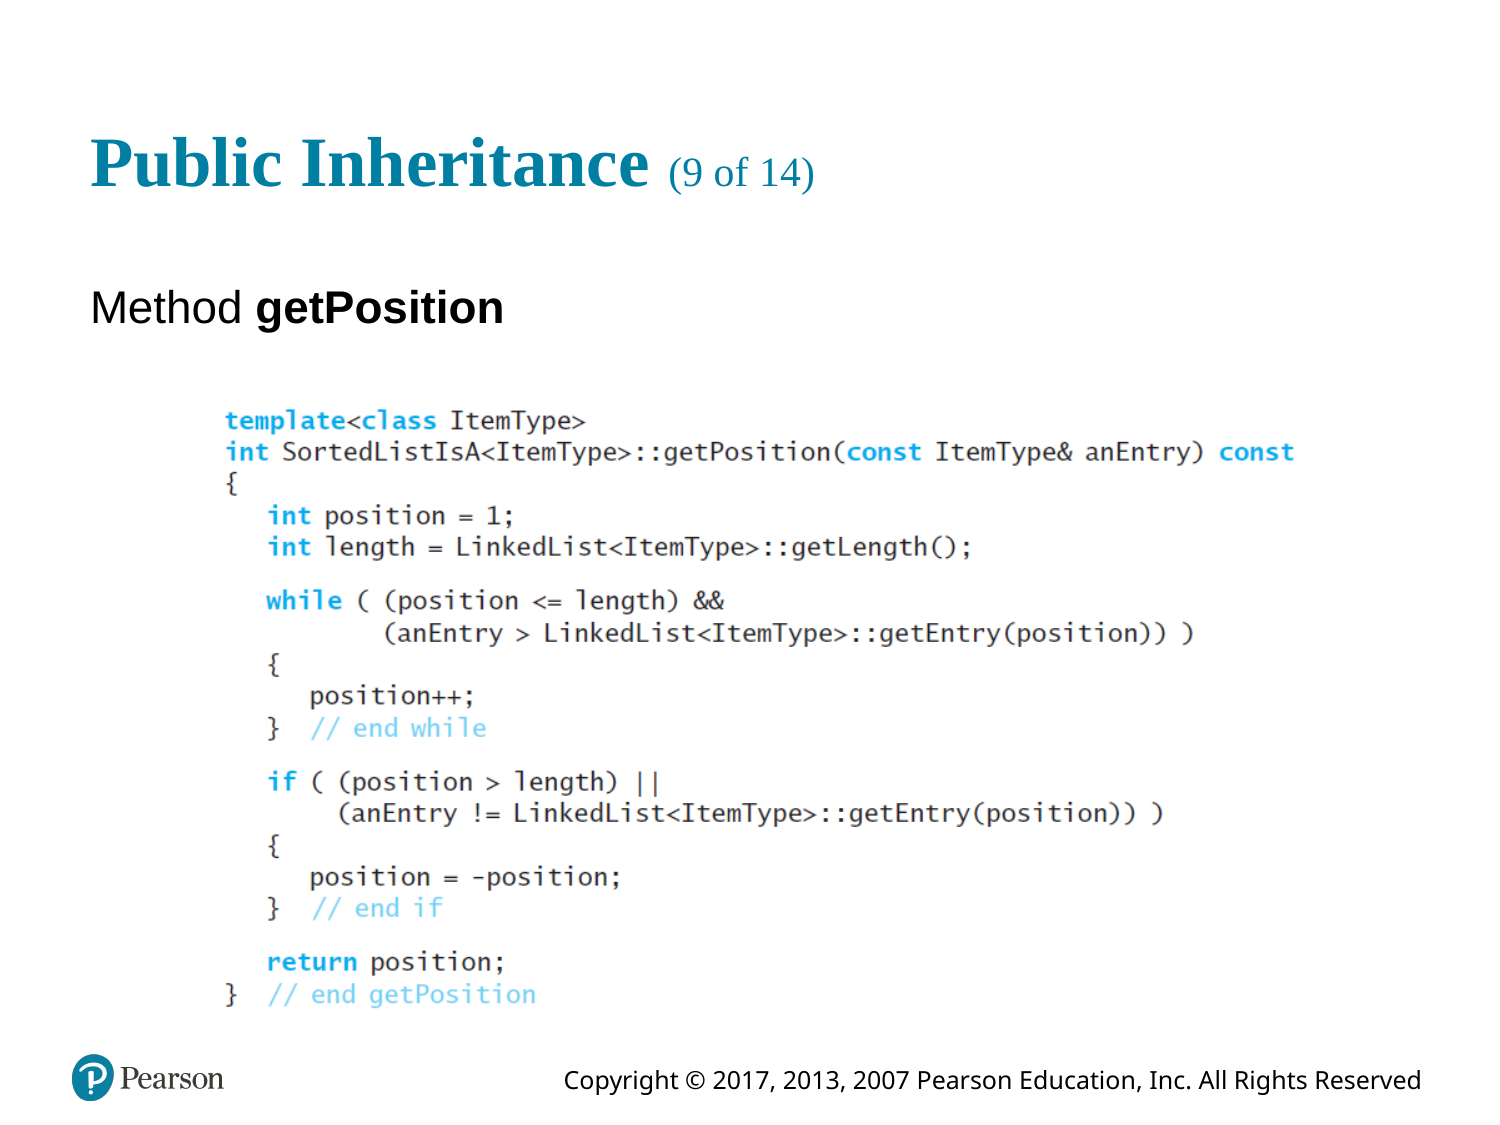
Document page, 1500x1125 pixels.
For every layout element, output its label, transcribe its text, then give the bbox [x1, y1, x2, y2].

picture [72, 1054, 88, 1070]
title Public Inheritance (9 of 14) [75, 35, 1425, 216]
picture [98, 1054, 224, 1101]
picture [72, 1087, 83, 1101]
picture [80, 1063, 106, 1088]
picture [181, 387, 1319, 1027]
list Method getPosition [75, 262, 1425, 341]
